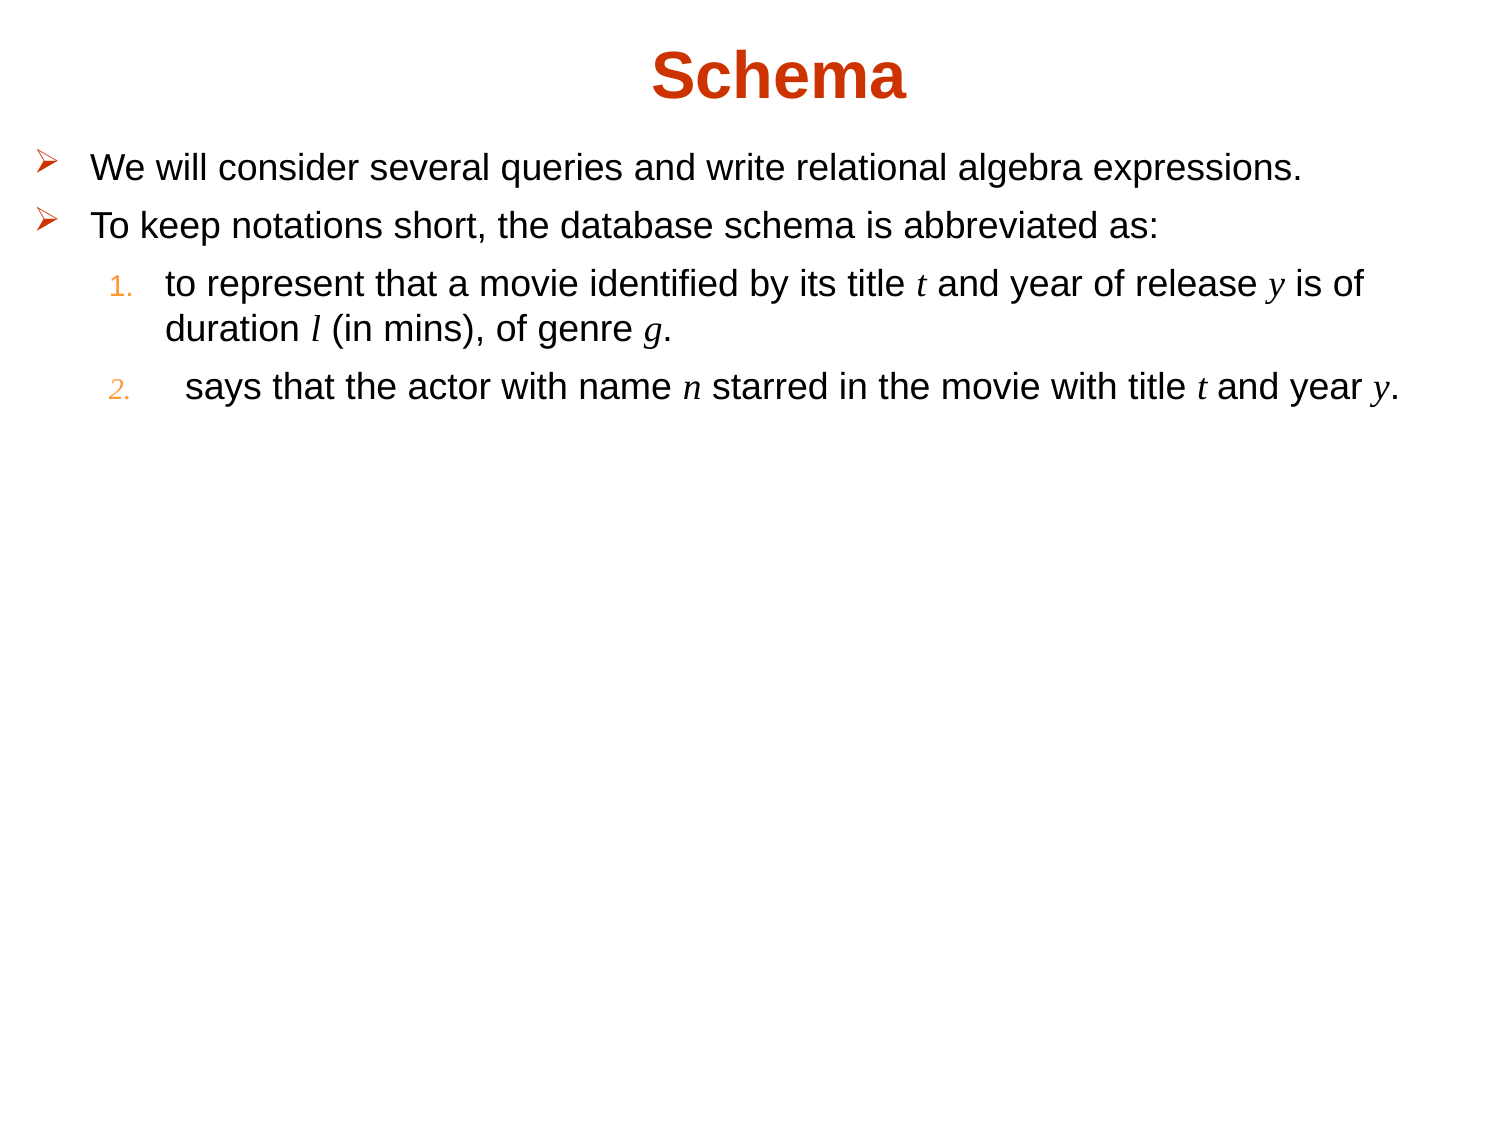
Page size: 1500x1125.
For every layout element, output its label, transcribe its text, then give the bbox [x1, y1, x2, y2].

title Schema [125, 18, 1452, 120]
